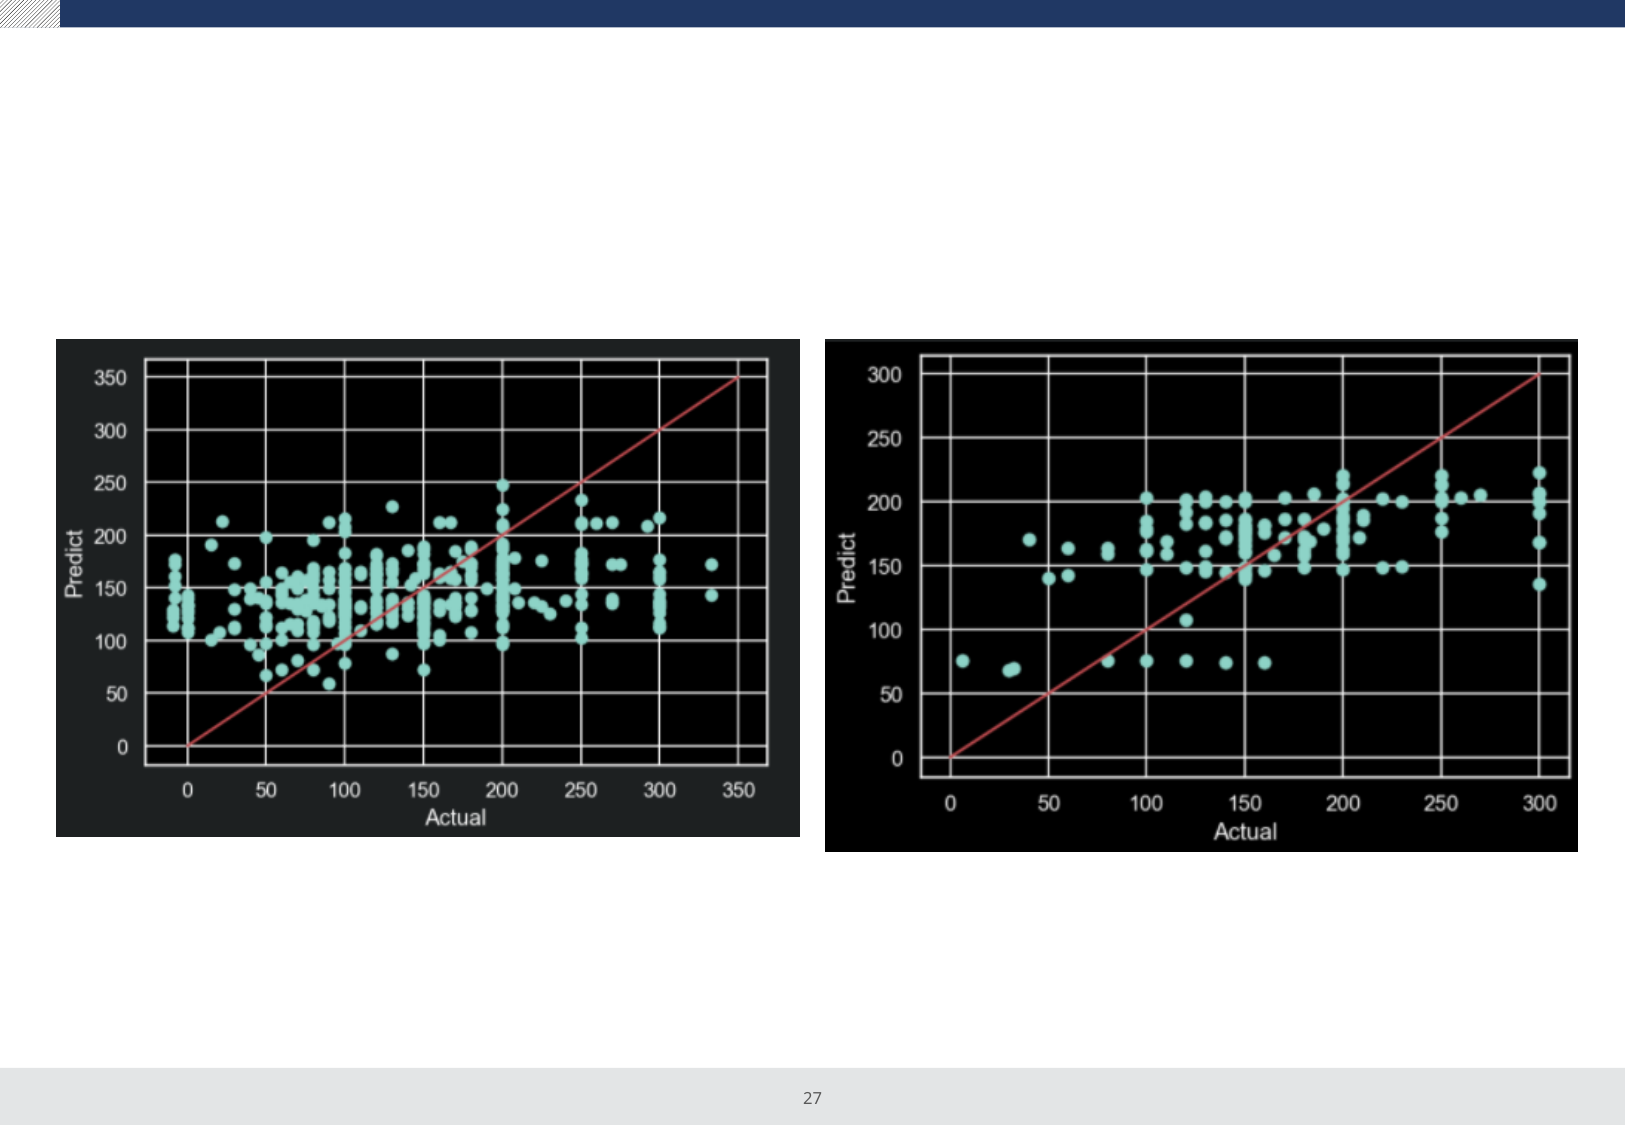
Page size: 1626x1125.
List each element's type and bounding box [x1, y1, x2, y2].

picture [824, 339, 1578, 852]
picture [56, 339, 800, 837]
